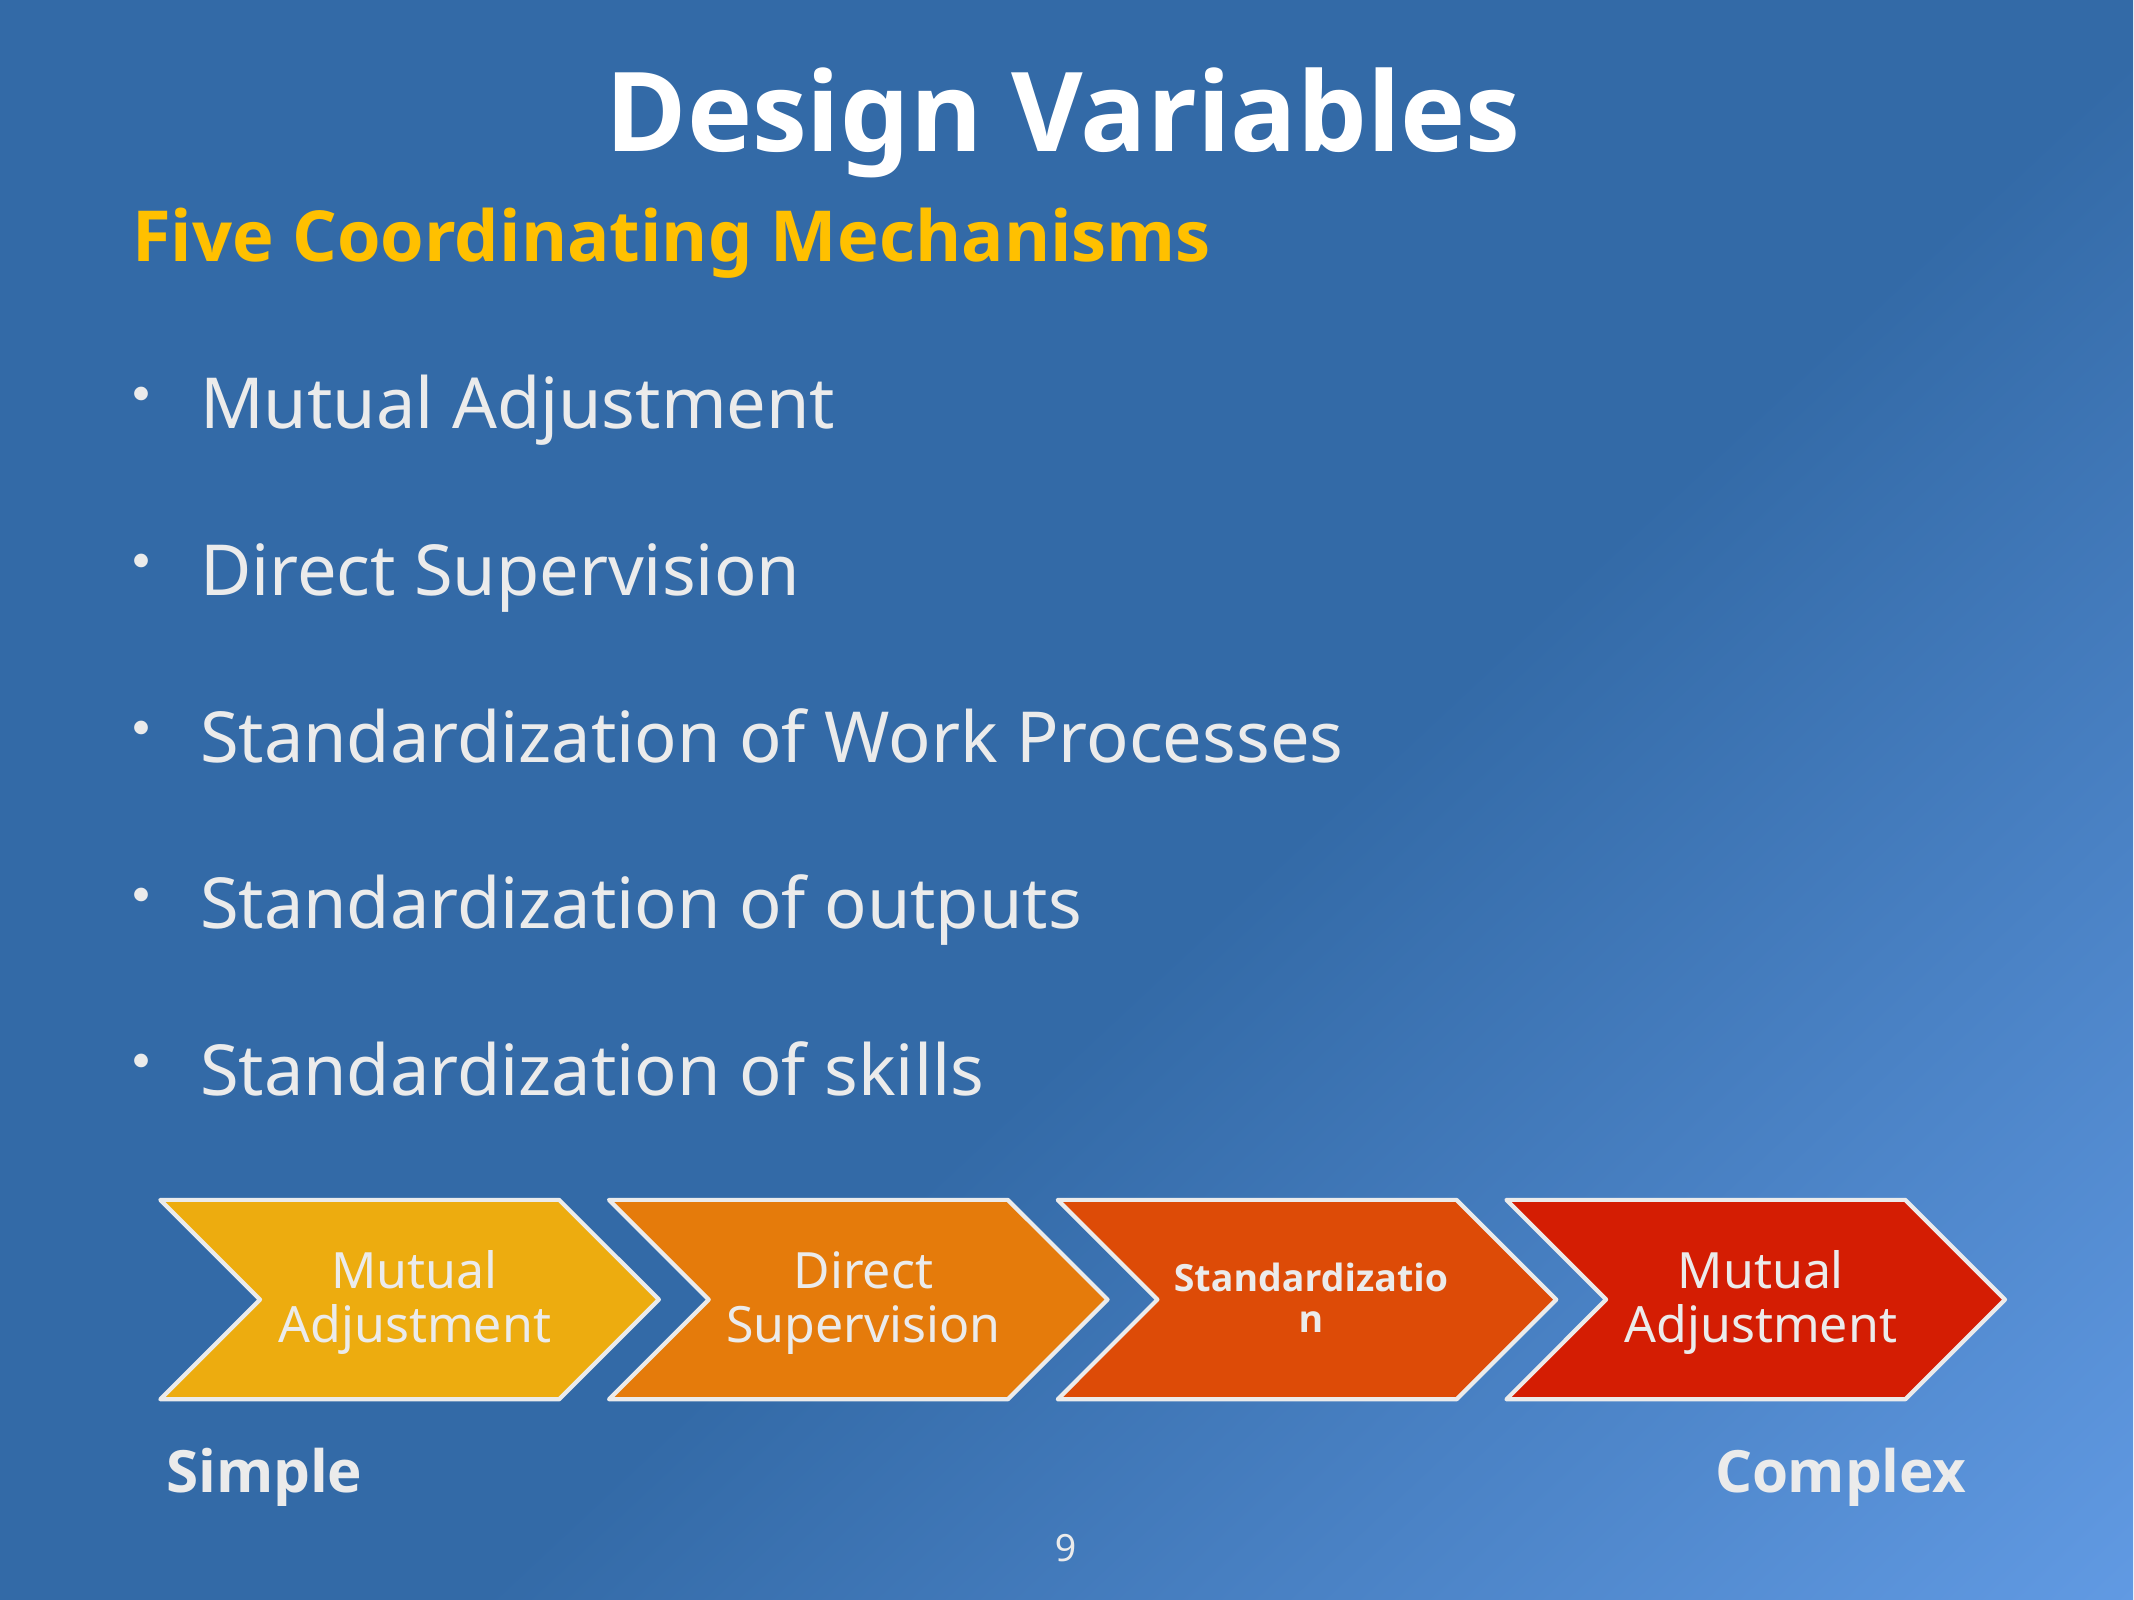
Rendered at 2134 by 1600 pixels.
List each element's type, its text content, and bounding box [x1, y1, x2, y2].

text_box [159, 1032, 2007, 1567]
title Design Variables [124, 32, 2009, 183]
list Five Coordinating Mechanisms Mutual Adjustment Direct Supervision Standardization of Work Processes Standardization of outputs Standardization of skills [123, 181, 2008, 1120]
